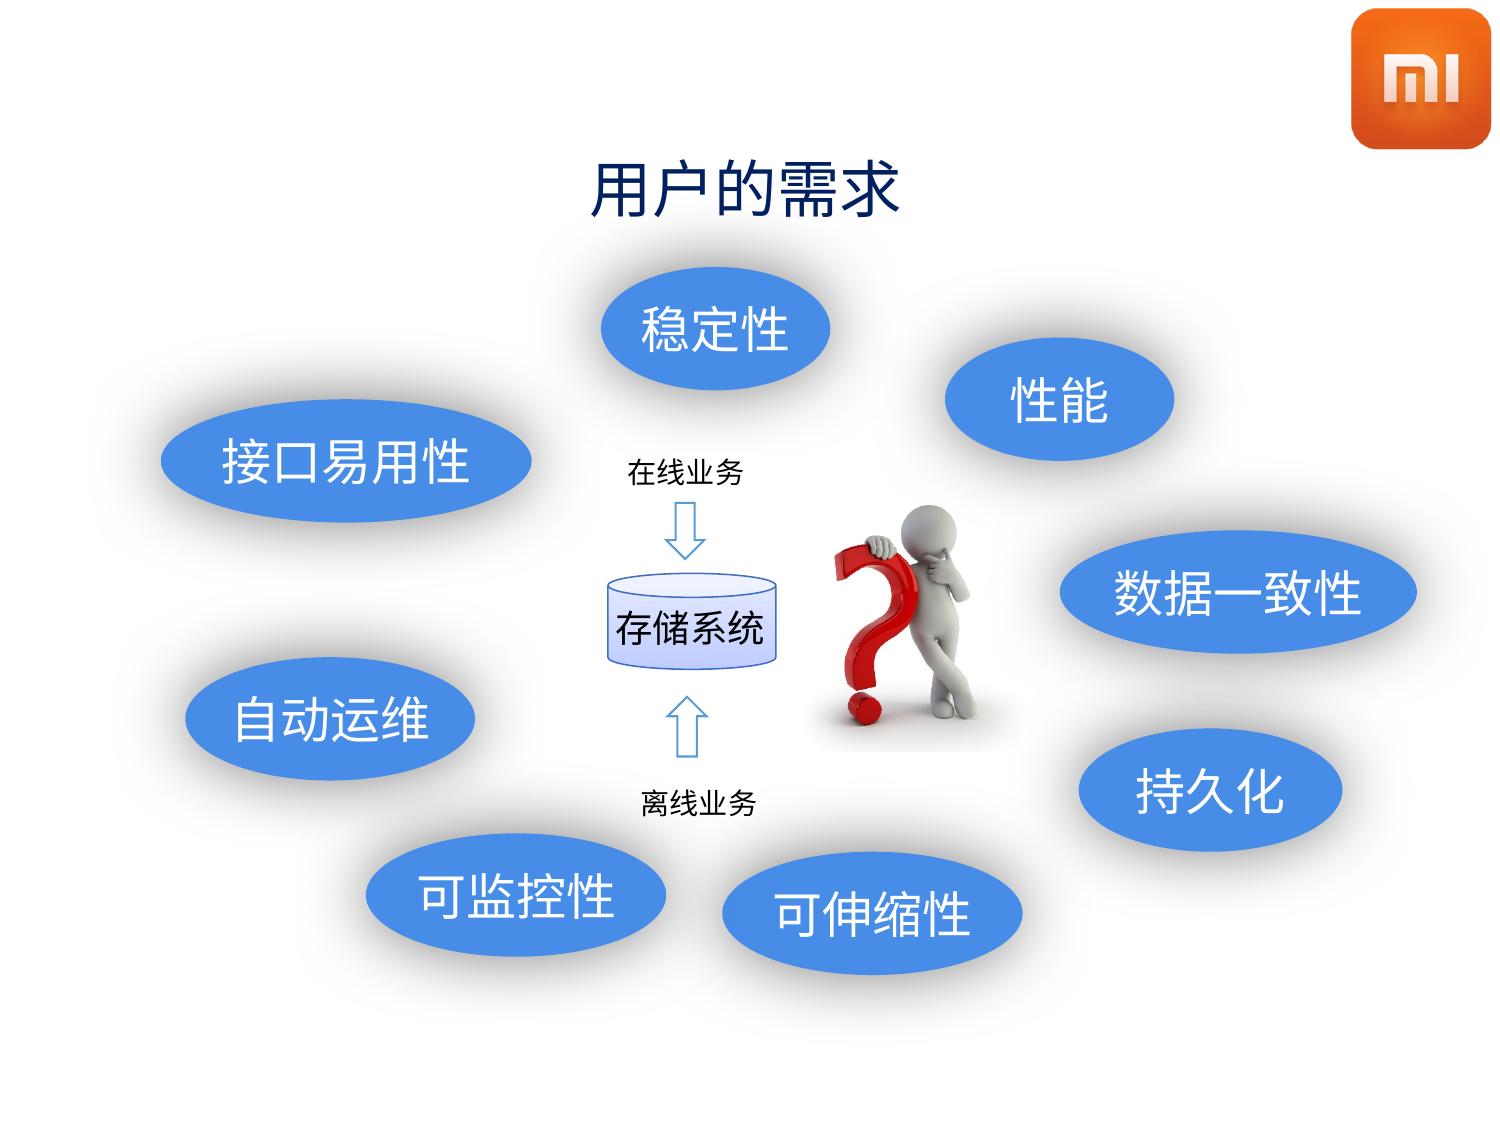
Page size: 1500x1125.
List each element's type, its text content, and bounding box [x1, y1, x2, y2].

text_box 持久化 [1078, 728, 1343, 852]
text_box [666, 502, 705, 560]
text_box ZooKeeper [610, 575, 774, 596]
text_box 数据一致性 [1059, 530, 1417, 654]
picture [799, 490, 1022, 752]
text_box [667, 696, 707, 757]
text_box 可监控性 [365, 833, 667, 957]
picture [1342, 0, 1500, 158]
text_box 稳定性 [600, 266, 831, 391]
text_box 自动运维 [185, 657, 476, 781]
text_box 接口易用性 [160, 399, 532, 523]
text_box 离线业务 [633, 777, 780, 828]
text_box 存储系统 [607, 572, 777, 671]
text_box 可伸缩性 [722, 851, 1023, 976]
text_box 用户的需求 [86, 142, 1406, 233]
text_box 性能 [945, 337, 1175, 461]
text_box 在线业务 [619, 446, 766, 497]
